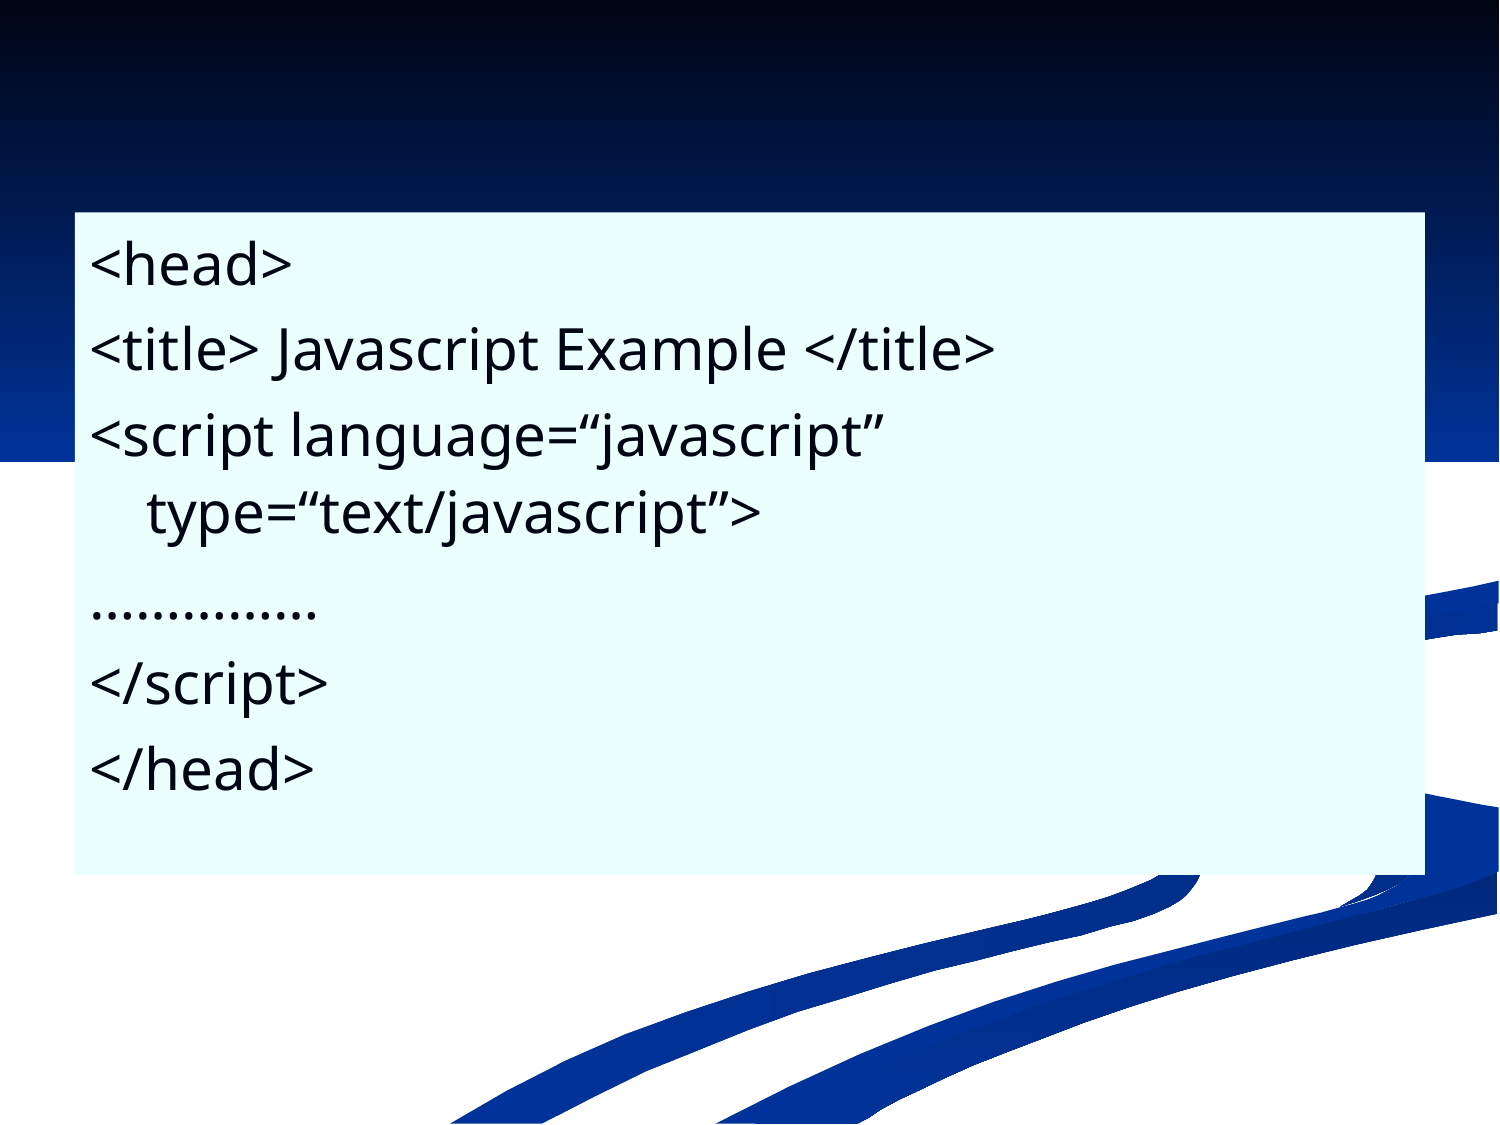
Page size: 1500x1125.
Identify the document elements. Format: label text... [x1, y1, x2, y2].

text_box <head> <title> Javascript Example </title> <script language=“javascript” type=“text/javascript”> …………… </script> </head> [74, 212, 1425, 875]
